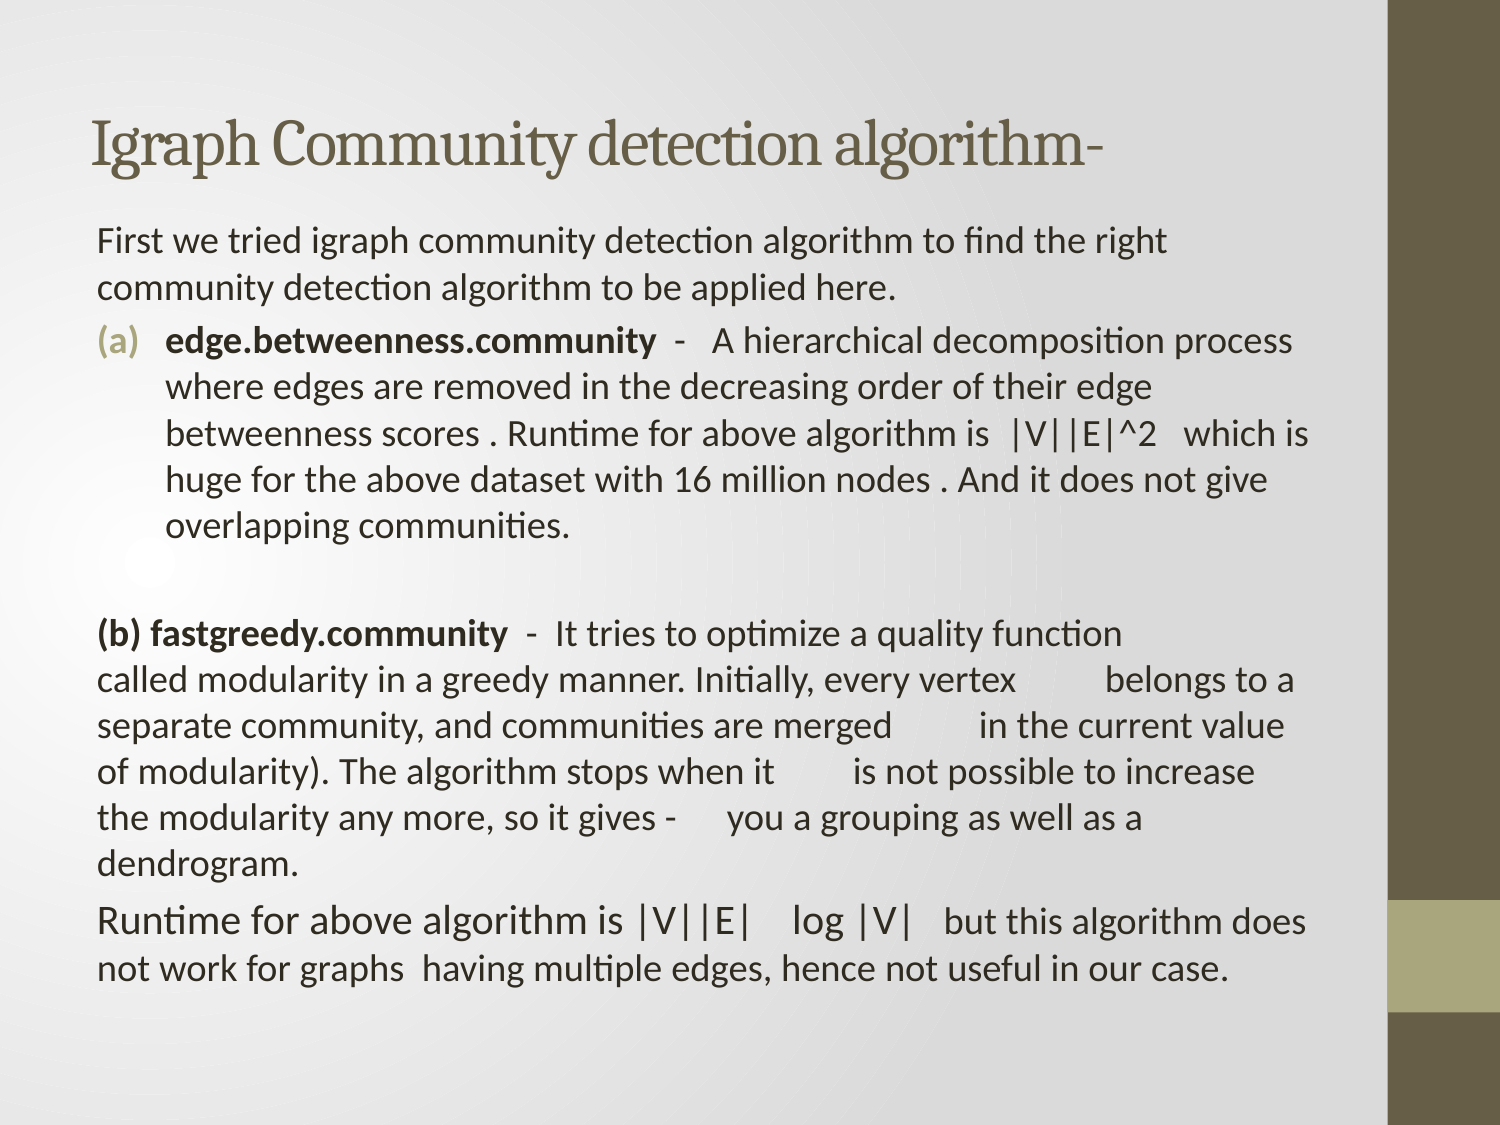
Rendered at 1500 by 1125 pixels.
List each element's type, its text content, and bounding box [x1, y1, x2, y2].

title Igraph Community detection algorithm- [75, 45, 1325, 208]
list First we tried igraph community detection algorithm to find the right community detection algorithm to be applied here. edge.betweenness.community - A hierarchical decomposition process where edges are removed in the decreasing order of their edge betweenness scores . Runtime for above algorithm is |V||E|^2 which is huge for the above dataset with 16 million nodes . And it does not give overlapping communities. (b) fastgreedy.community - It tries to optimize a quality function called modularity in a greedy manner. Initially, every vertex belongs to a separate community, and communities are merged in the current value of modularity). The algorithm stops when it is not possible to increase the modularity any more, so it gives - you a grouping as well as a dendrogram. Runtime for above algorithm is |V||E| log |V| but this algorithm does not work for graphs having multiple edges, hence not useful in our case. [64, 208, 1325, 1050]
